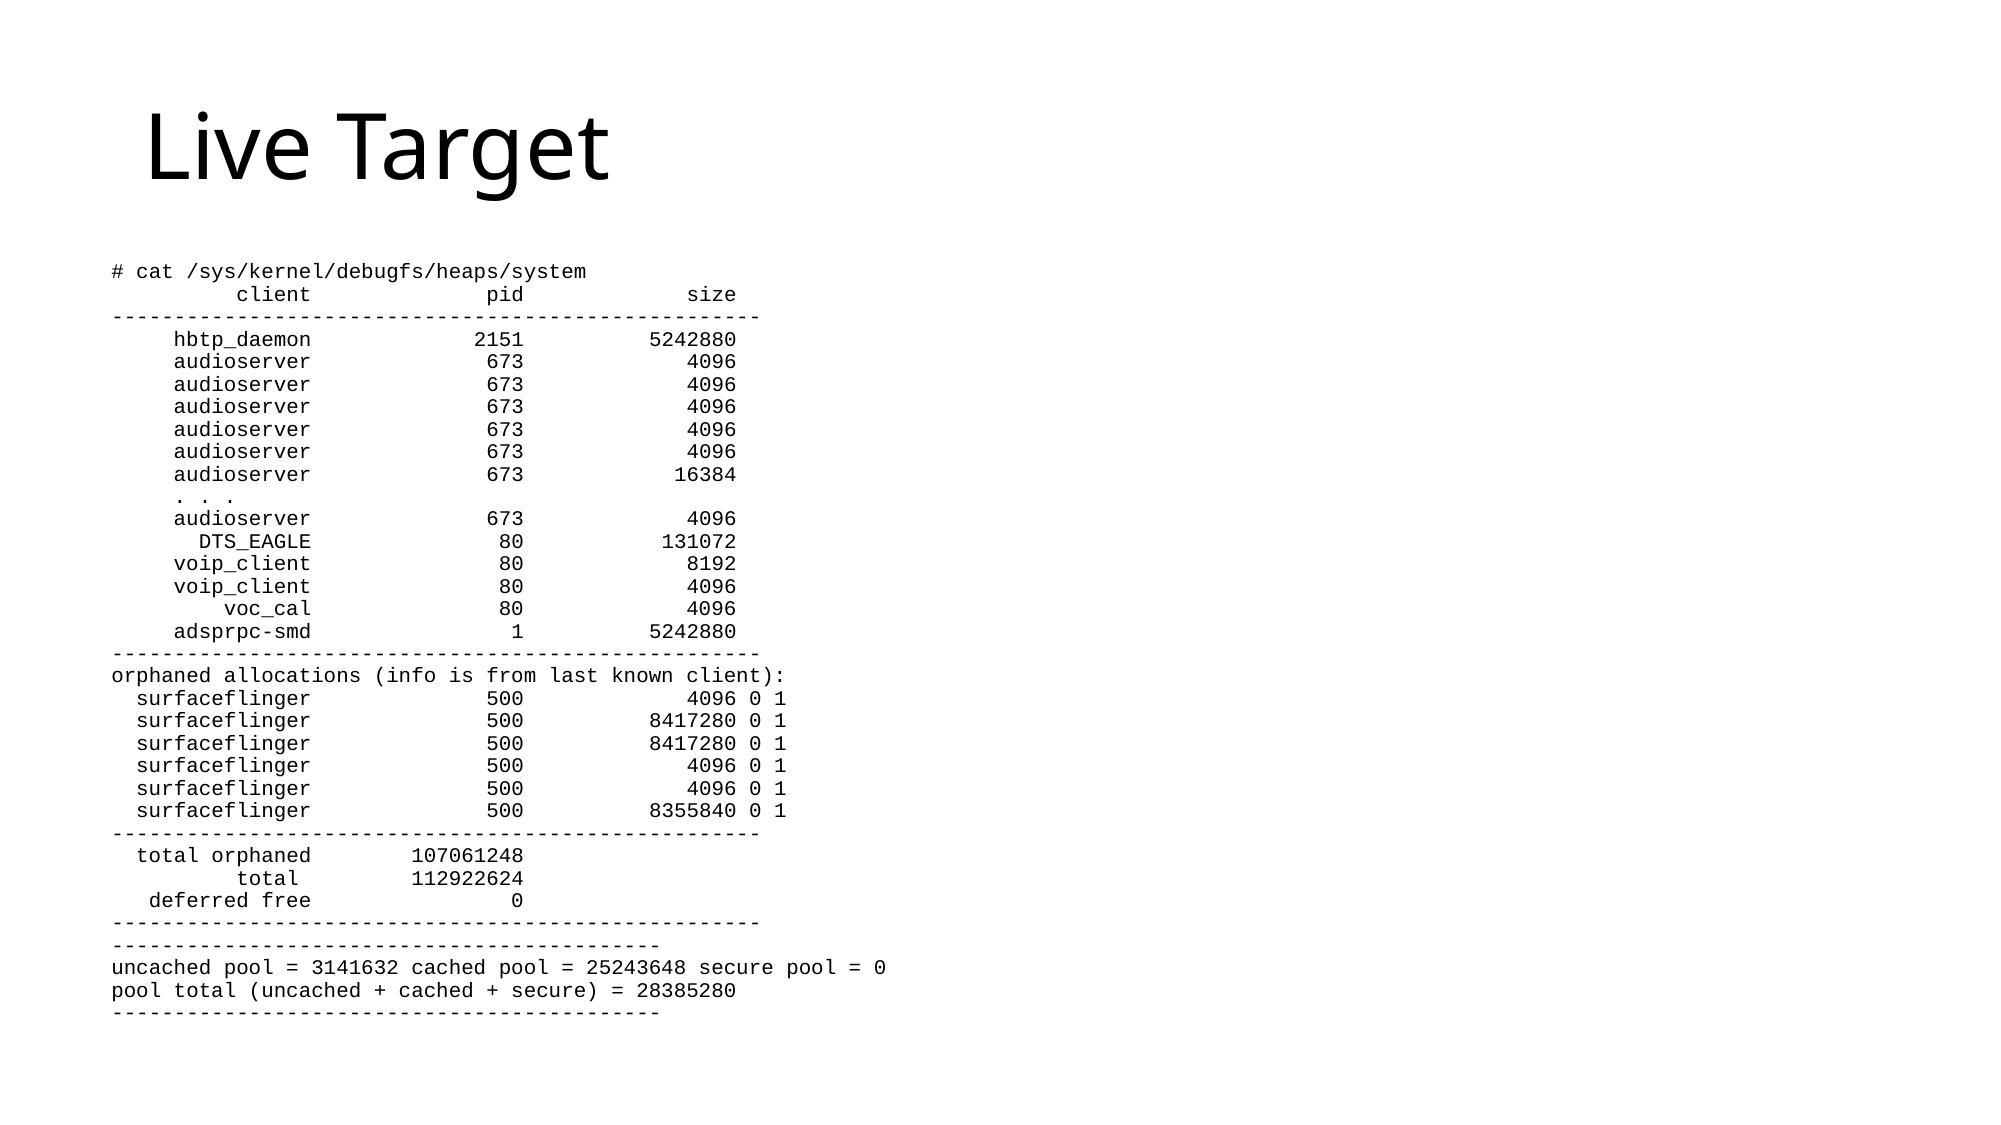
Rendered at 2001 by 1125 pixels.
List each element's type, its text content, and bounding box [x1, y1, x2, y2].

text_box # cat /sys/kernel/debugfs/heaps/system client pid size ---------------------------------------------------- hbtp_daemon 2151 5242880 audioserver 673 4096 audioserver 673 4096 audioserver 673 4096 audioserver 673 4096 audioserver 673 4096 audioserver 673 16384 . . . audioserver 673 4096 DTS_EAGLE 80 131072 voip_client 80 8192 voip_client 80 4096 voc_cal 80 4096 adsprpc-smd 1 5242880 ---------------------------------------------------- orphaned allocations (info is from last known client): surfaceflinger 500 4096 0 1 surfaceflinger 500 8417280 0 1 surfaceflinger 500 8417280 0 1 surfaceflinger 500 4096 0 1 surfaceflinger 500 4096 0 1 surfaceflinger 500 8355840 0 1 ---------------------------------------------------- total orphaned 107061248 total 112922624 deferred free 0 ---------------------------------------------------- -------------------------------------------- uncached pool = 3141632 cached pool = 25243648 secure pool = 0 pool total (uncached + cached + secure) = 28385280 -------------------------------------------- [96, 242, 1863, 1066]
title Live Target [128, 41, 1854, 242]
